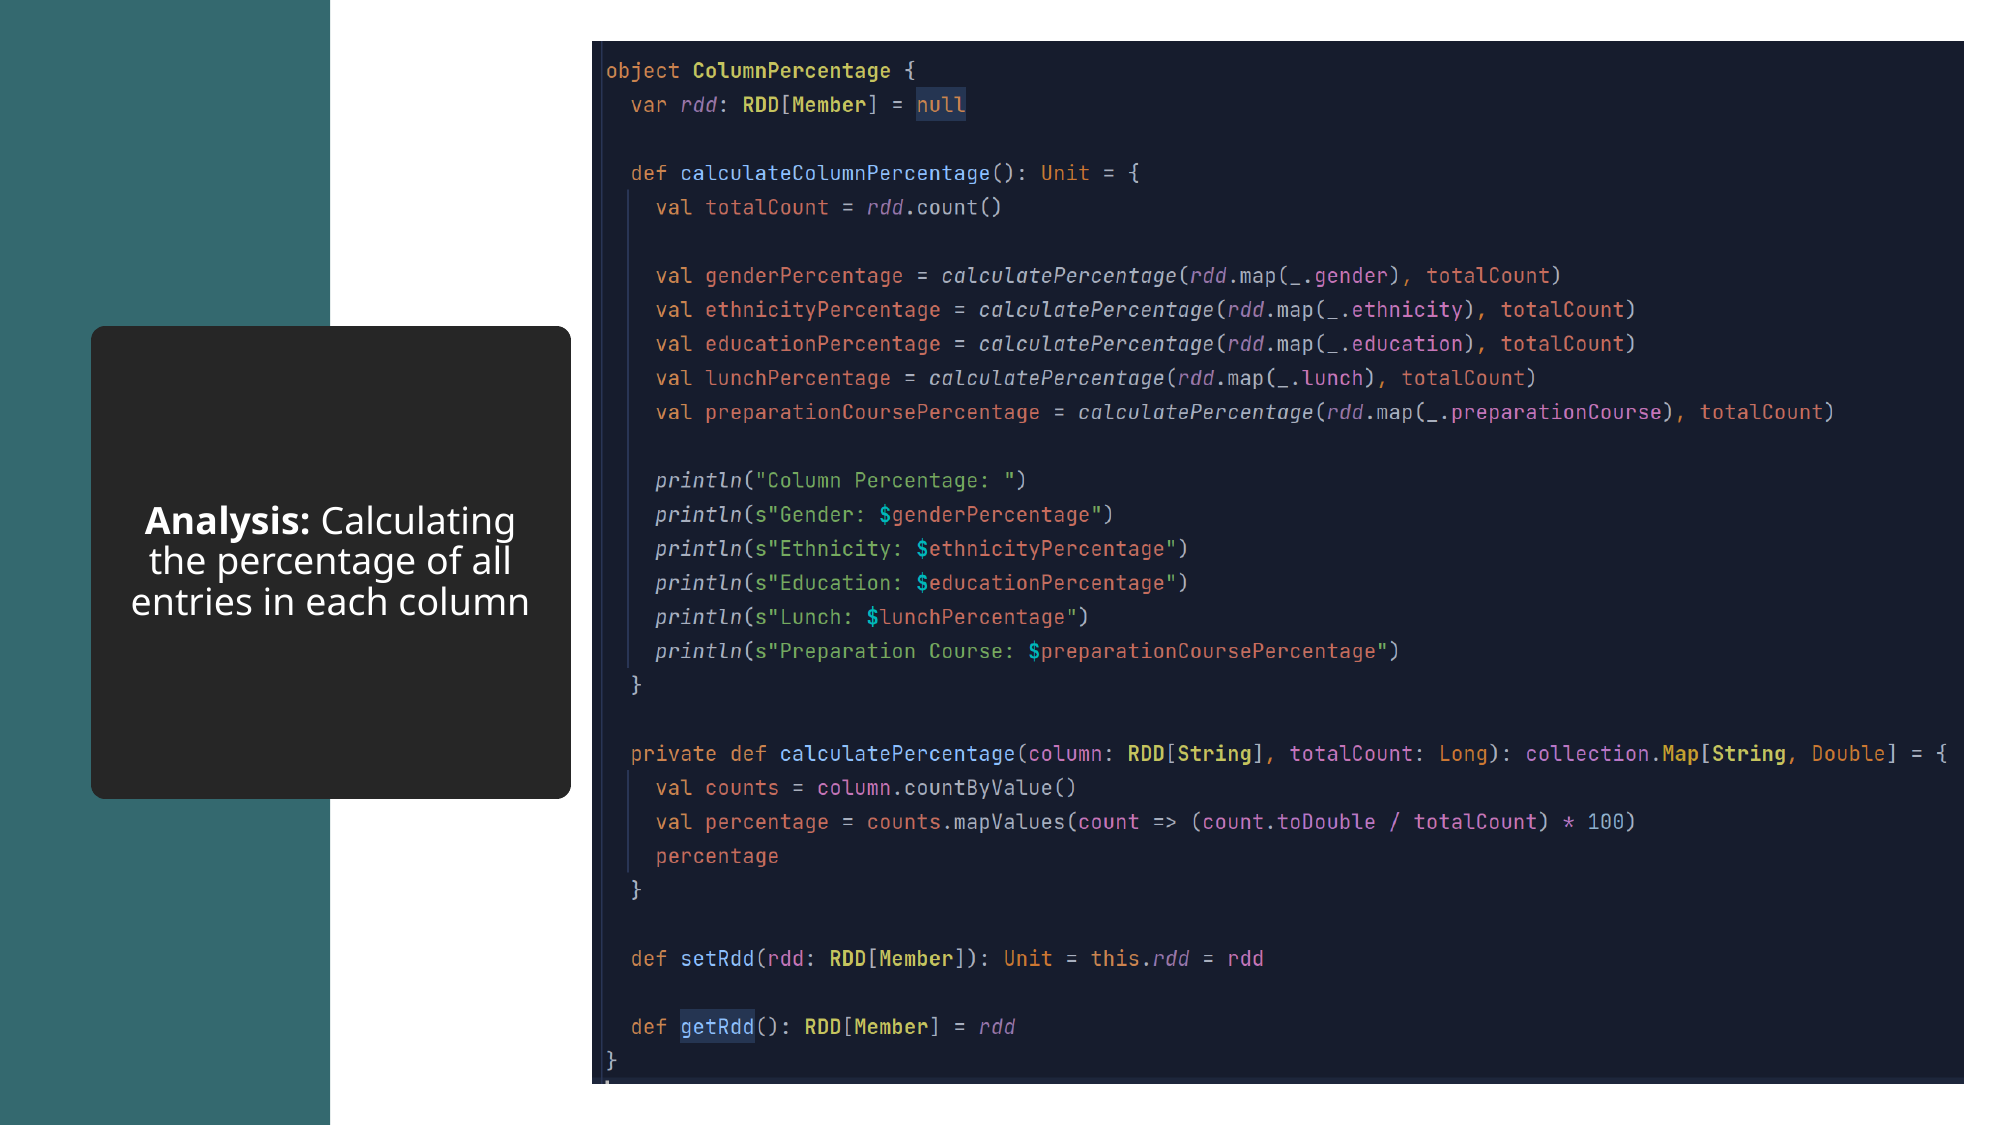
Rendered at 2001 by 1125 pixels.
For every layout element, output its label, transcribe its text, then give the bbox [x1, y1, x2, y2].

text_box [331, 0, 2000, 1125]
text_box [0, 0, 331, 1125]
title Analysis: Calculating the percentage of all entries in each column [105, 340, 557, 785]
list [592, 41, 1964, 1084]
